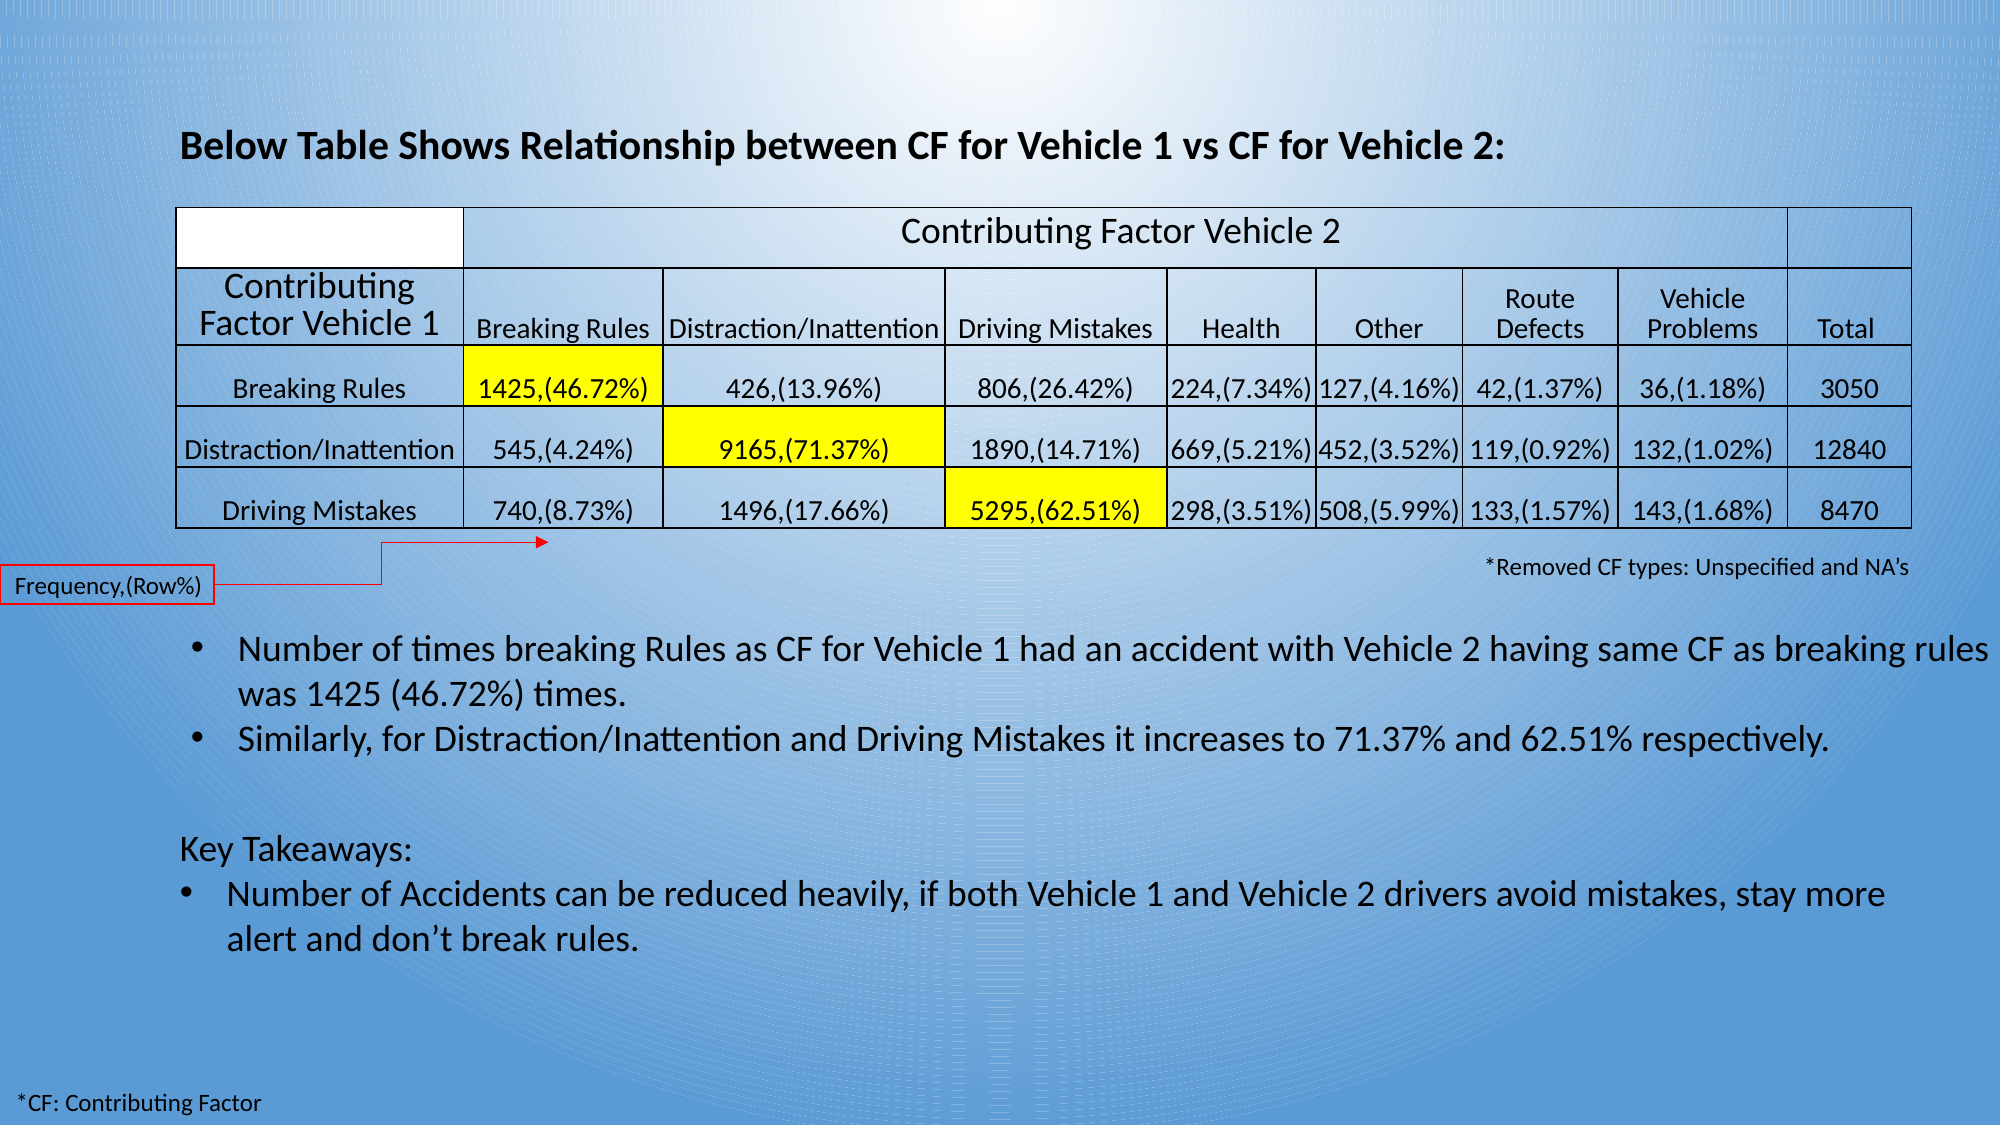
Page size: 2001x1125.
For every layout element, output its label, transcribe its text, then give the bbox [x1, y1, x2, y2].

table_cell Contributing Factor Vehicle 1 [177, 269, 463, 344]
table_cell Driving Mistakes [946, 269, 1166, 344]
table_cell Breaking Rules [464, 269, 662, 344]
table_cell 669,(5.21%) [1168, 407, 1315, 466]
table_cell Route Defects [1463, 269, 1617, 344]
text_box Key Takeaways: Number of Accidents can be reduced heavily, if both Vehicle 1 and Vehicle 2 drivers avoid mistakes, stay more alert and don’t break rules. [165, 816, 1970, 967]
table_cell 224,(7.34%) [1168, 346, 1315, 405]
table_cell 132,(1.02%) [1619, 407, 1787, 466]
table_cell Distraction/Inattention [664, 269, 944, 344]
text_box *CF: Contributing Factor [0, 1079, 278, 1125]
table_cell 1496,(17.66%) [664, 468, 944, 527]
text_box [213, 542, 549, 585]
table_cell Other [1317, 269, 1462, 344]
text_box Number of times breaking Rules as CF for Vehicle 1 had an accident with Vehicle 2 having same CF as breaking rules was 1425 (46.72%) times. Similarly, for Distraction/Inattention and Driving Mistakes it increases to 71.37% and 62.51% respectively. [176, 616, 2000, 767]
table_cell 452,(3.52%) [1317, 407, 1462, 466]
table_cell 1890,(14.71%) [946, 407, 1166, 466]
table_cell Distraction/Inattention [177, 407, 463, 466]
table_cell 3050 [1788, 346, 1911, 405]
table_header [177, 208, 463, 267]
table_cell 298,(3.51%) [1168, 468, 1315, 527]
table_cell 545,(4.24%) [464, 407, 662, 466]
table_cell 508,(5.99%) [1317, 468, 1462, 527]
table_cell 5295,(62.51%) [946, 468, 1166, 527]
text_box Below Table Shows Relationship between CF for Vehicle 1 vs CF for Vehicle 2: [164, 110, 1573, 176]
table_cell 8470 [1788, 468, 1911, 527]
text_box [0, 564, 215, 605]
table_cell 9165,(71.37%) [664, 407, 944, 466]
table_cell 12840 [1788, 407, 1911, 466]
table_cell 119,(0.92%) [1463, 407, 1617, 466]
table_cell 426,(13.96%) [664, 346, 944, 405]
text_box *Removed CF types: Unspecified and NA’s [1469, 543, 1925, 588]
table_cell 740,(8.73%) [464, 468, 662, 527]
table_cell Breaking Rules [177, 346, 463, 405]
table_cell 133,(1.57%) [1463, 468, 1617, 527]
table_cell Health [1168, 269, 1315, 344]
table_cell 36,(1.18%) [1619, 346, 1787, 405]
table_header Contributing Factor Vehicle 2 [464, 208, 1787, 267]
table_cell 42,(1.37%) [1463, 346, 1617, 405]
text_box Frequency,(Row%) [0, 585, 241, 607]
table_header [1788, 208, 1911, 267]
table_cell Vehicle Problems [1619, 269, 1787, 344]
table_cell 806,(26.42%) [946, 346, 1166, 405]
table_cell Driving Mistakes [177, 468, 463, 527]
table_cell 127,(4.16%) [1317, 346, 1462, 405]
table_cell 143,(1.68%) [1619, 468, 1787, 527]
table_cell 1425,(46.72%) [464, 346, 662, 405]
table_cell Total [1788, 269, 1911, 344]
